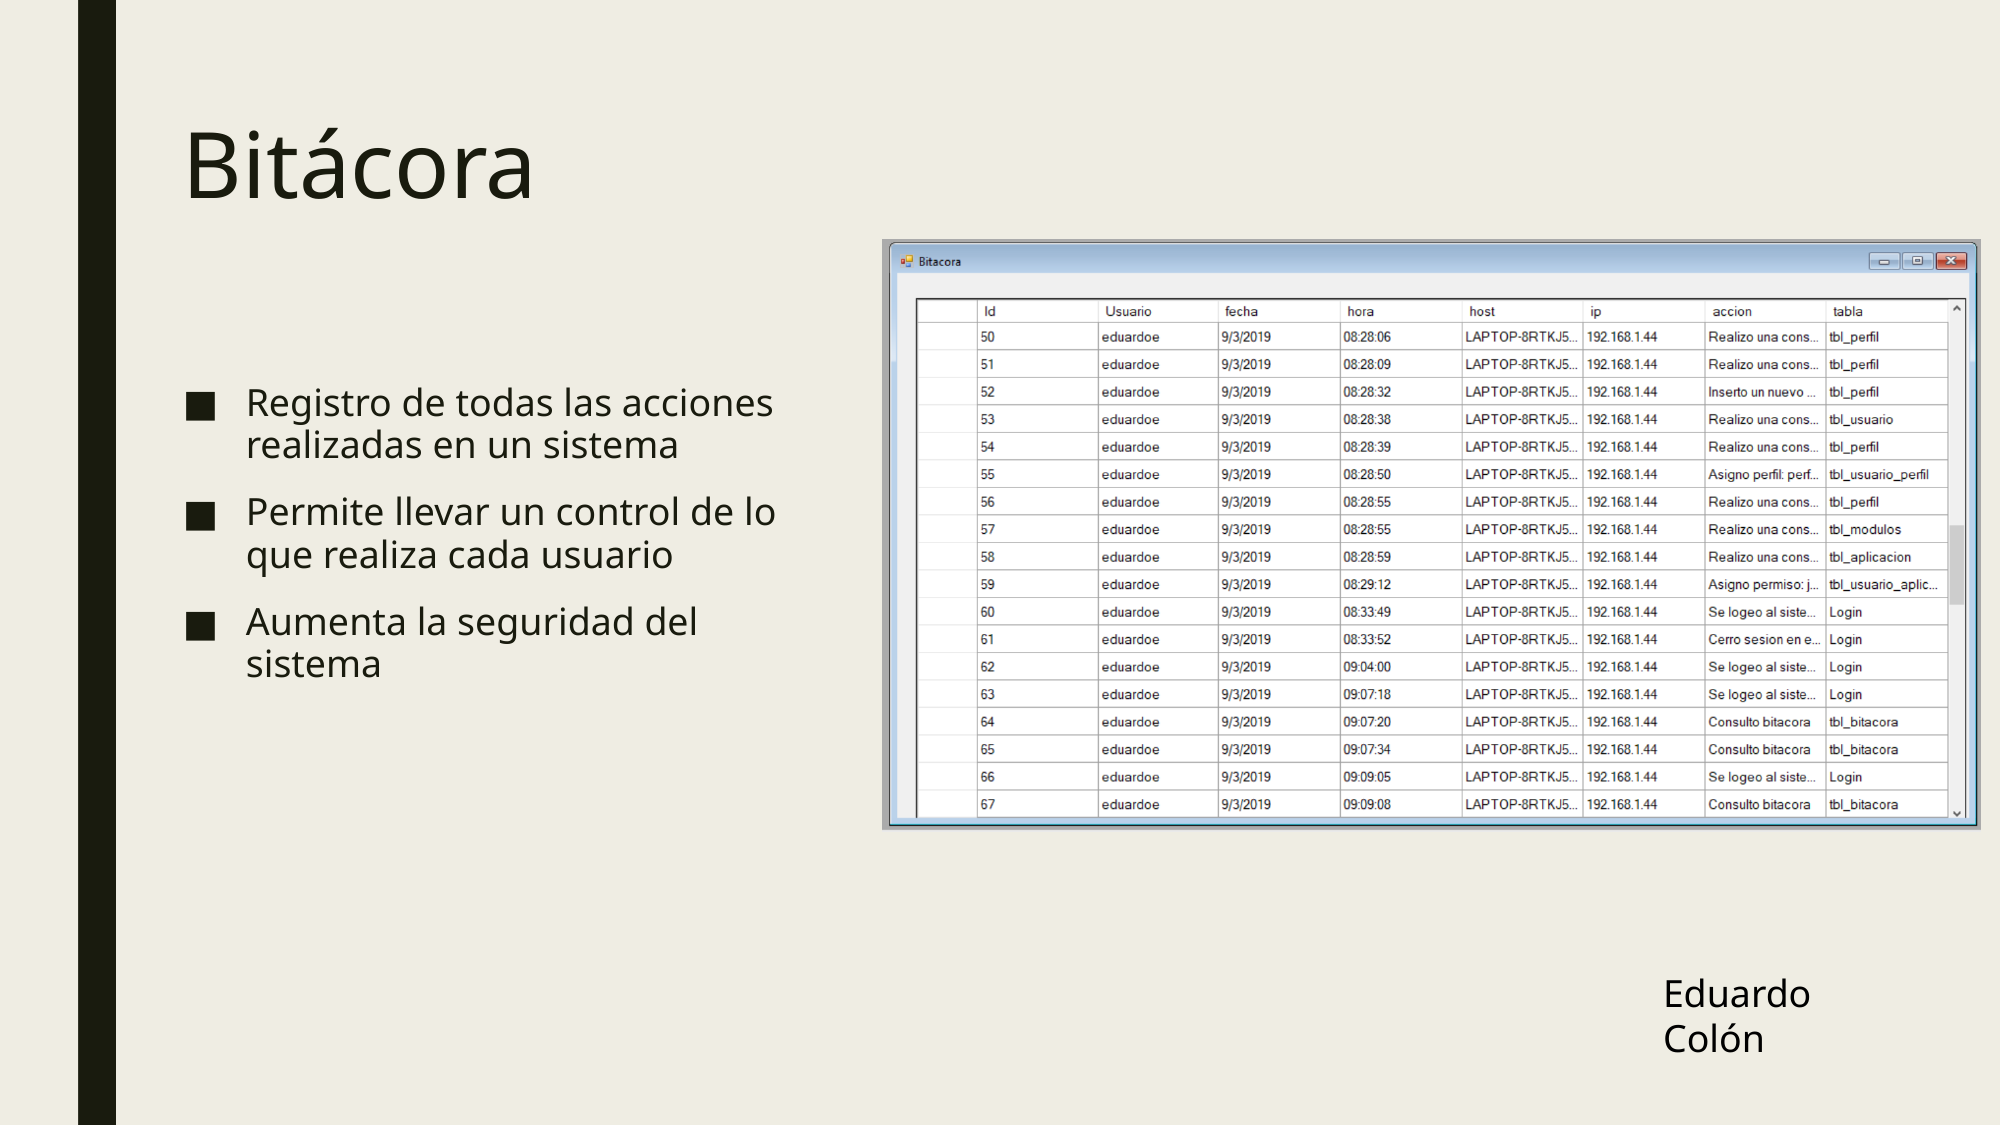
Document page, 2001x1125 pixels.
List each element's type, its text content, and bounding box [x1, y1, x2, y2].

text_box [76, 0, 119, 1125]
list Registro de todas las acciones realizadas en un sistema Permite llevar un control de lo que realiza cada usuario Aumenta la seguridad del sistema [167, 375, 850, 829]
title Bitácora [167, 112, 1890, 357]
picture [882, 239, 1981, 833]
text_box Eduardo Colón [1648, 962, 1922, 1068]
